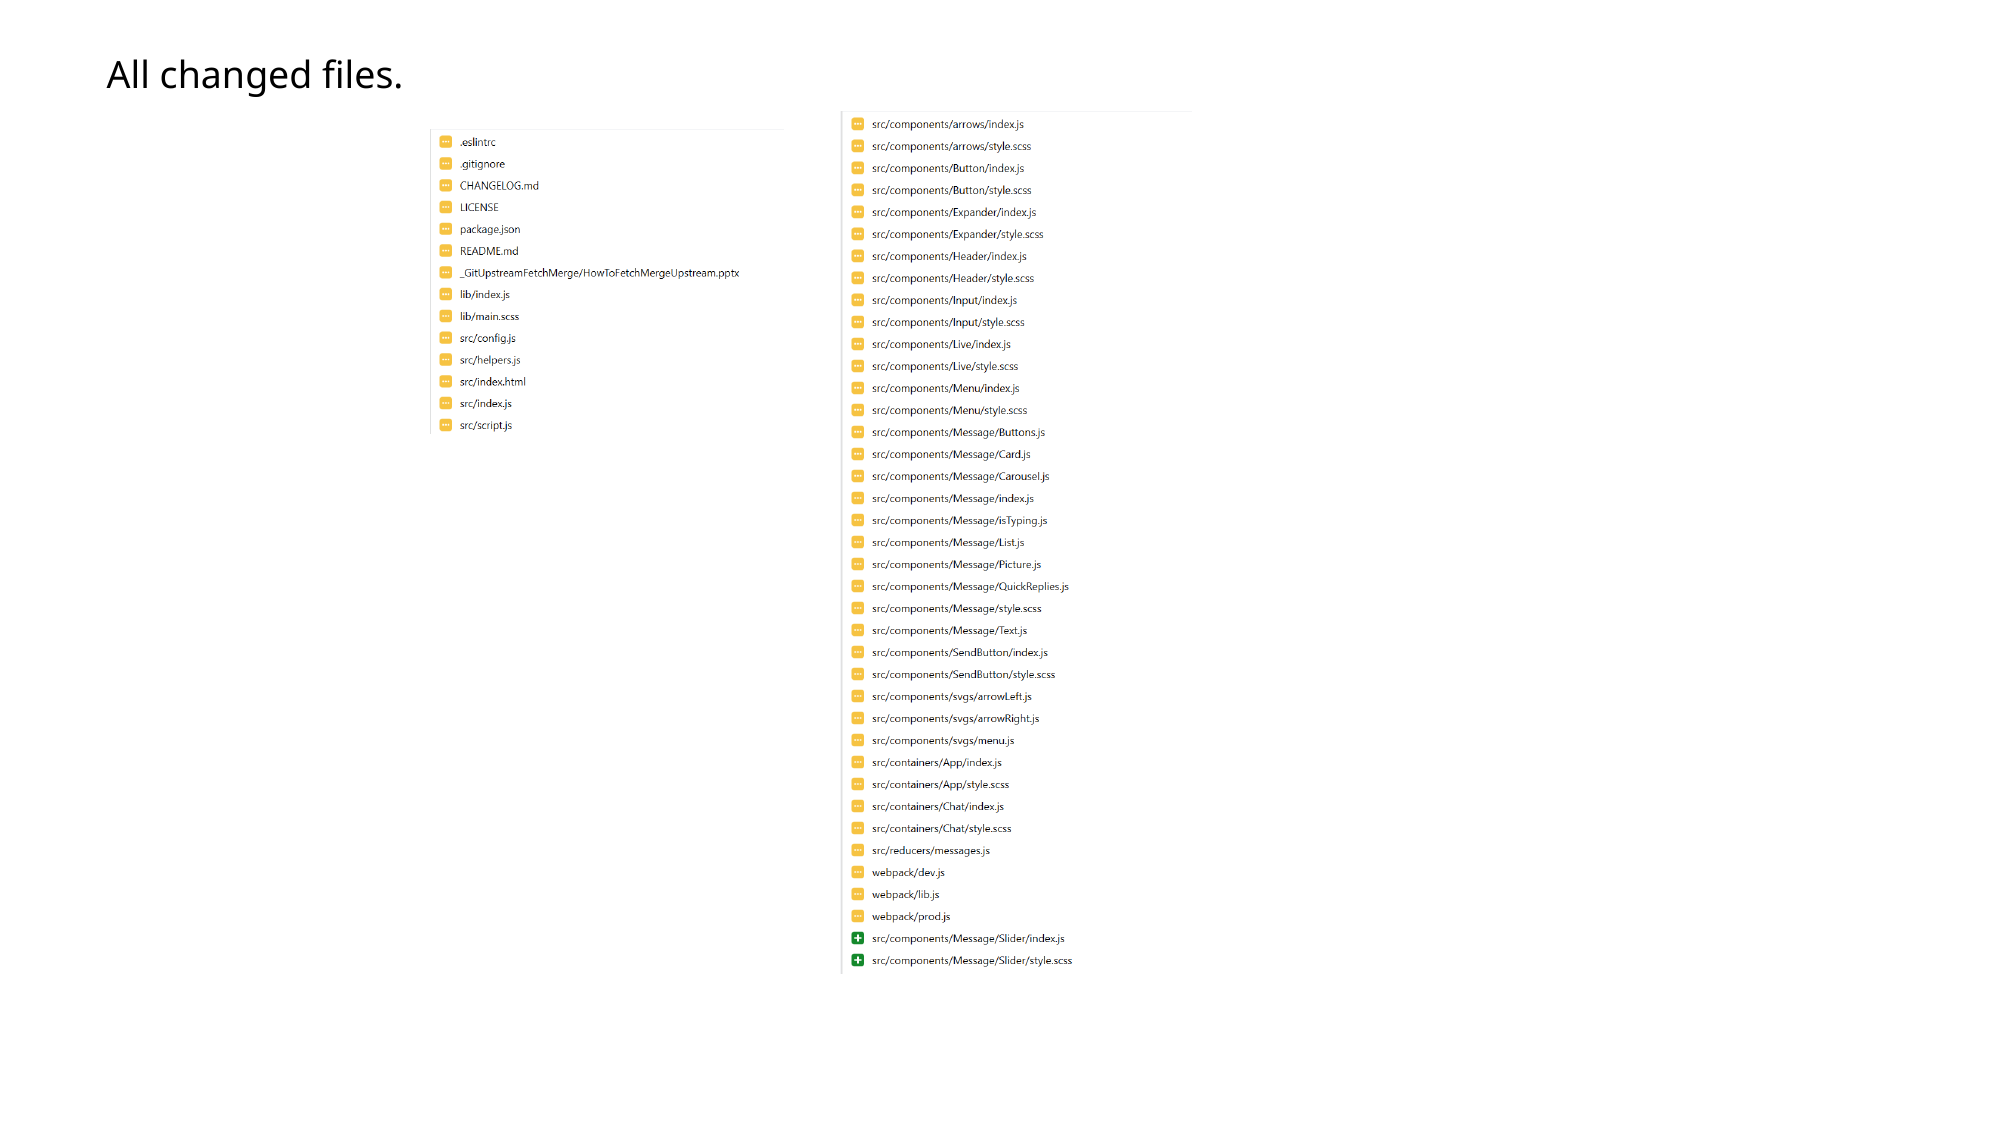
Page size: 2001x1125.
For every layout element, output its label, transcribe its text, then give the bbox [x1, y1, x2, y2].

picture [840, 111, 1192, 974]
picture [430, 129, 784, 434]
text_box All changed files. [91, 43, 957, 104]
